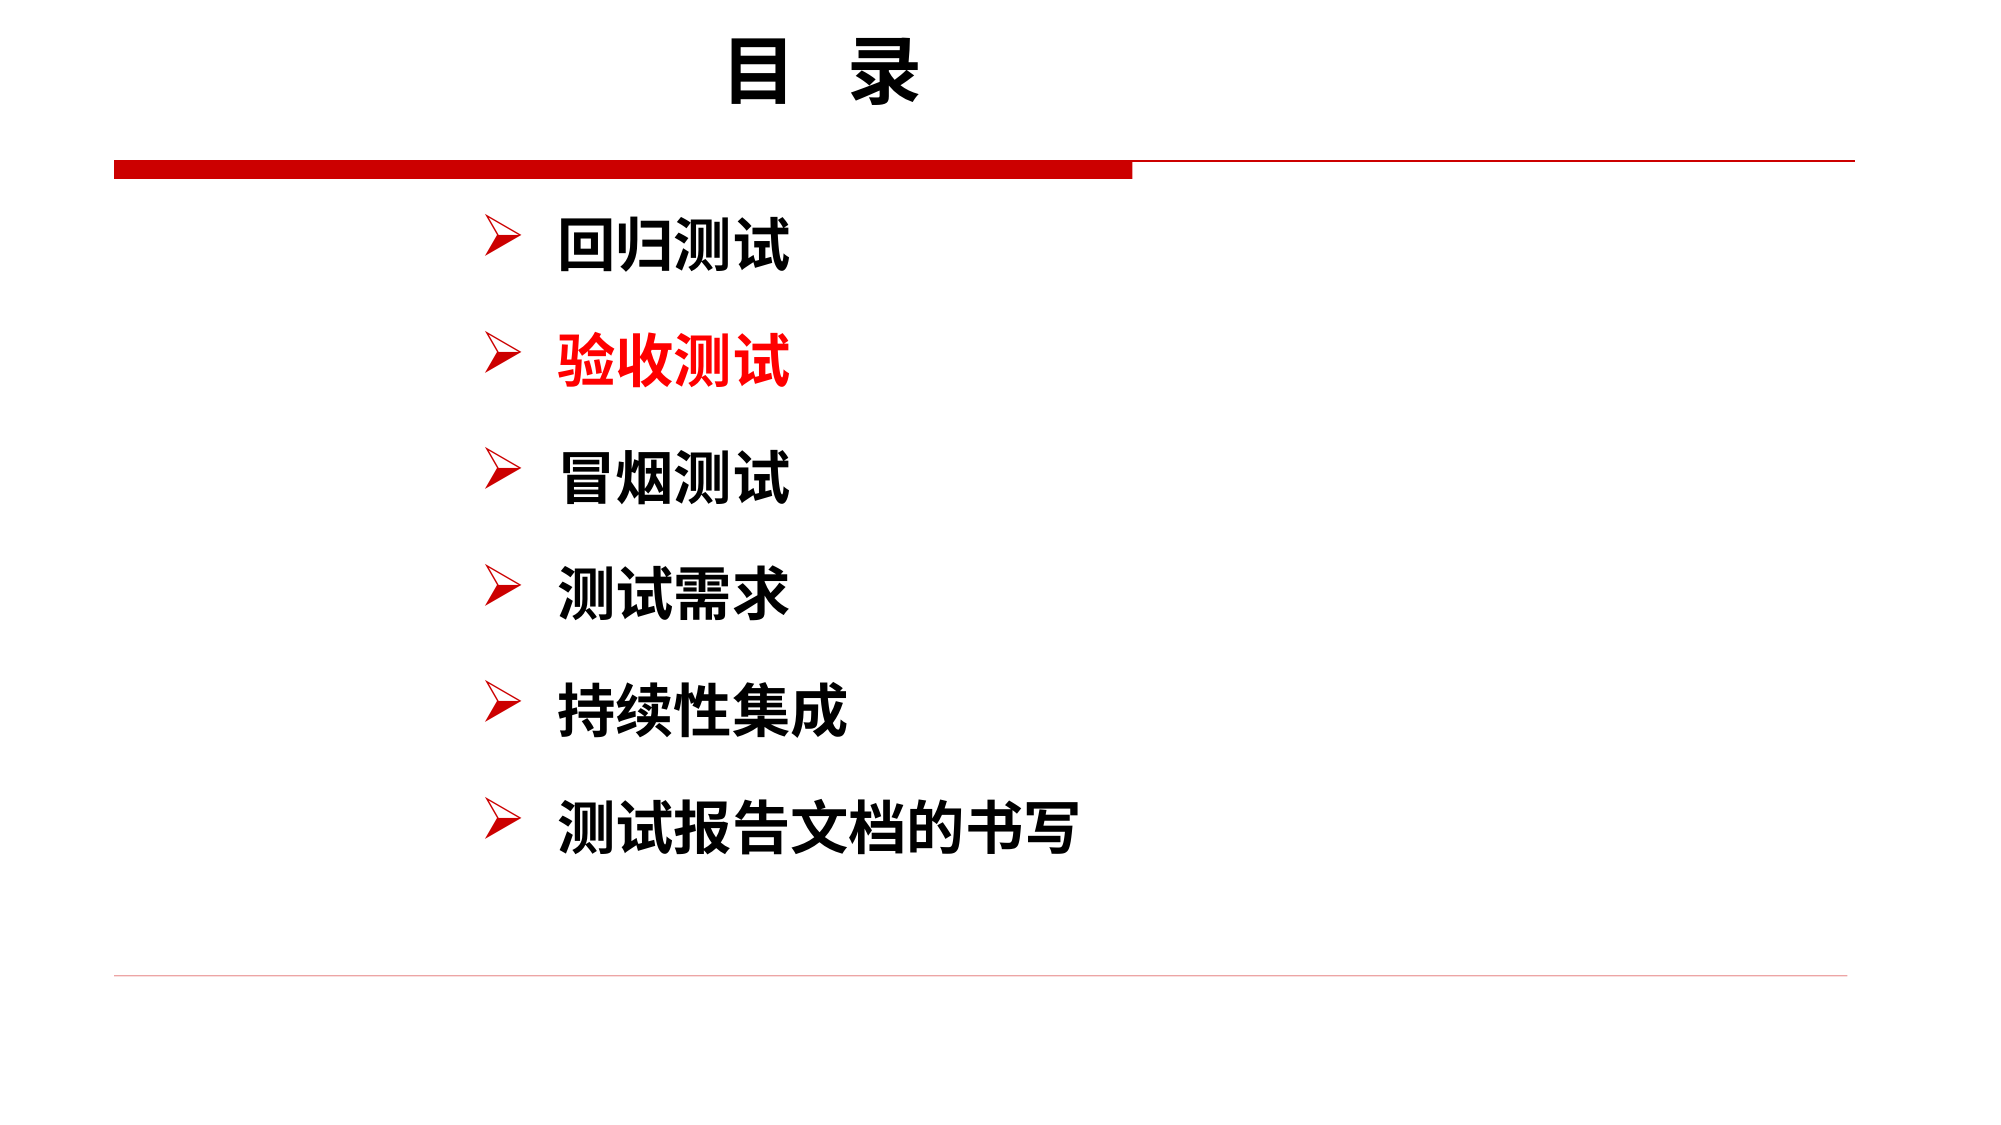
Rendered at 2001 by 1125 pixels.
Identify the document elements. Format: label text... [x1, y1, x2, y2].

title 目 录 [140, 23, 1503, 91]
list 回归测试 验收测试 冒烟测试 测试需求 持续性集成 测试报告文档的书写 [480, 172, 2000, 935]
